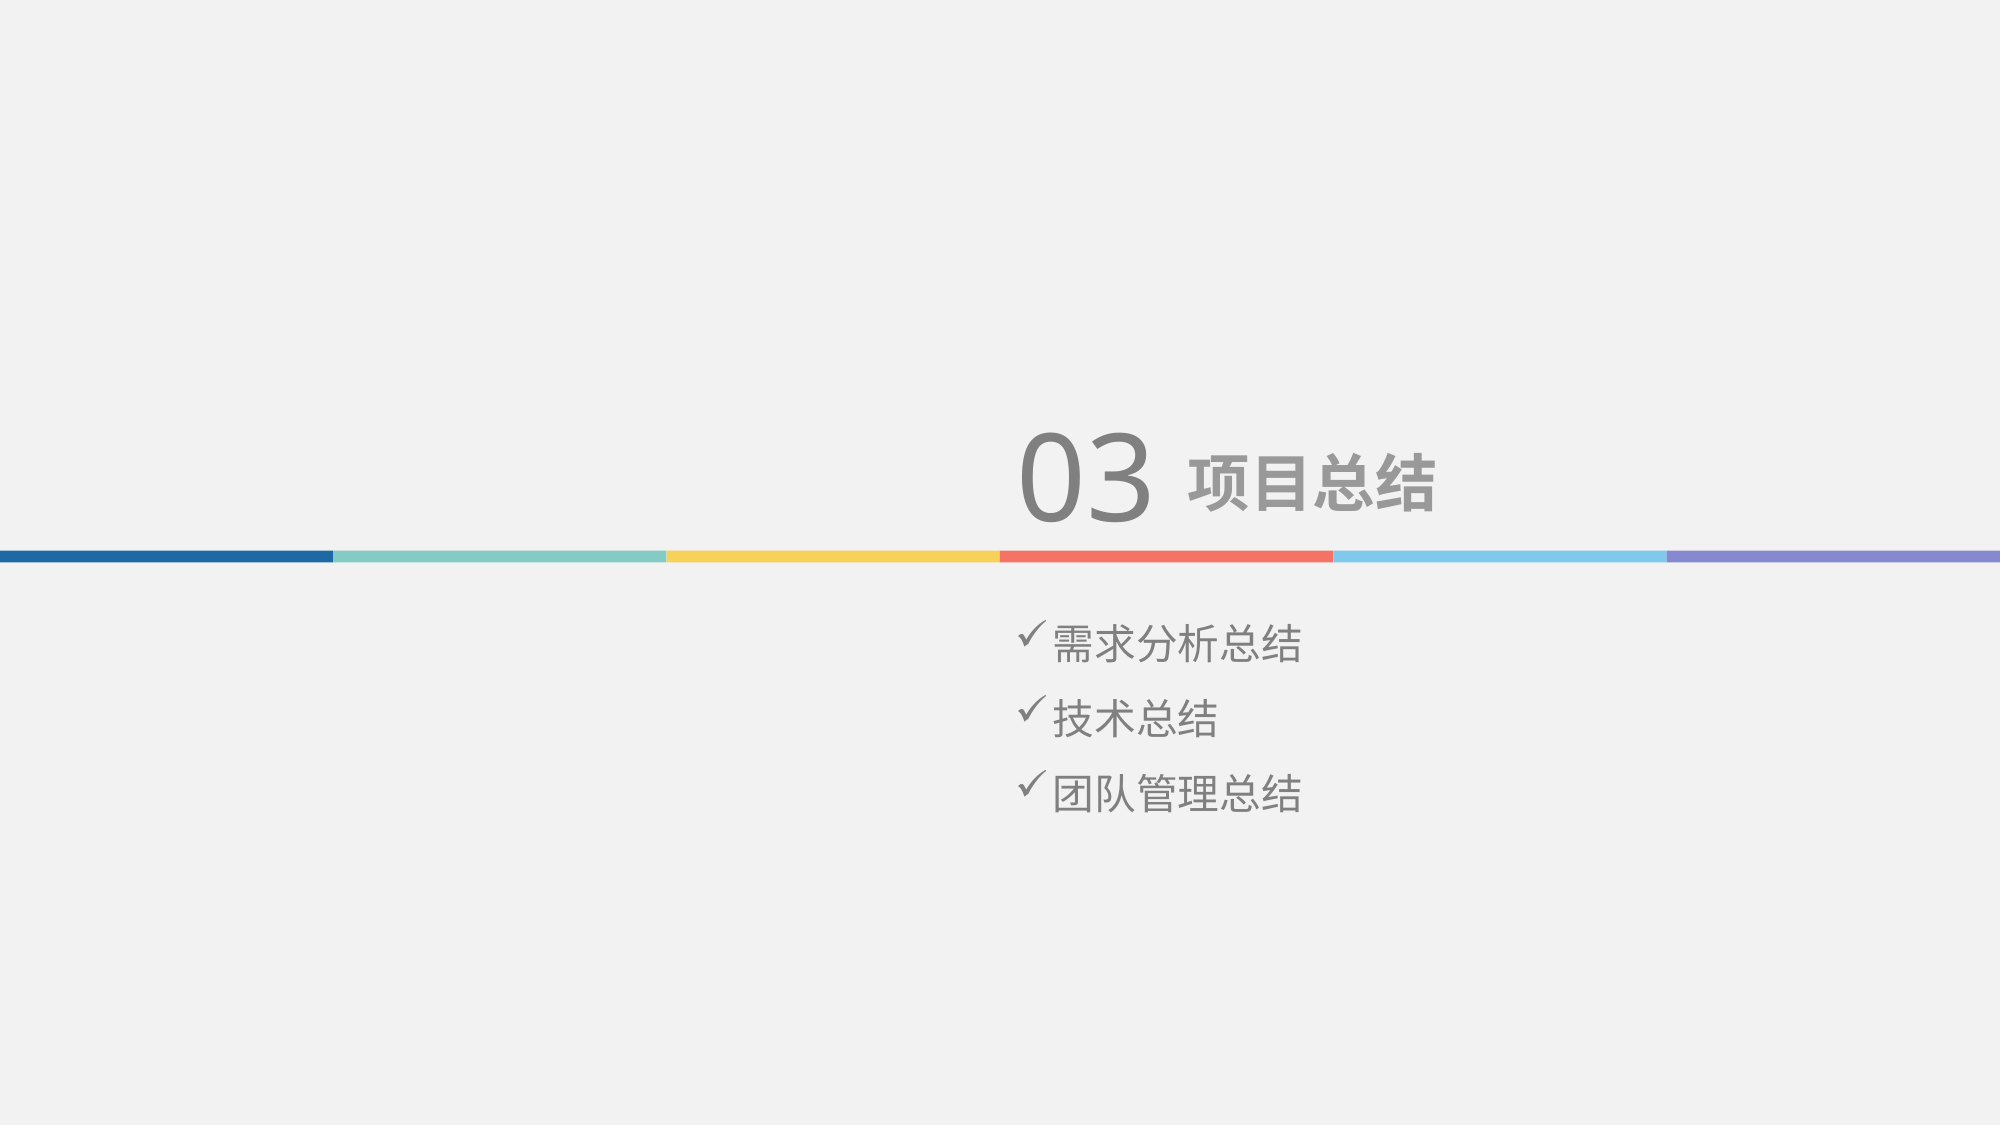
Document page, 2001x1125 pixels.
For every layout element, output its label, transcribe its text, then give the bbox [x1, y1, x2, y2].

text_box 需求分析总结 技术总结 团队管理总结 [1000, 585, 1390, 826]
text_box 03 [1000, 391, 1174, 548]
text_box 项目总结 [1174, 436, 1772, 527]
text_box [0, 550, 2000, 563]
